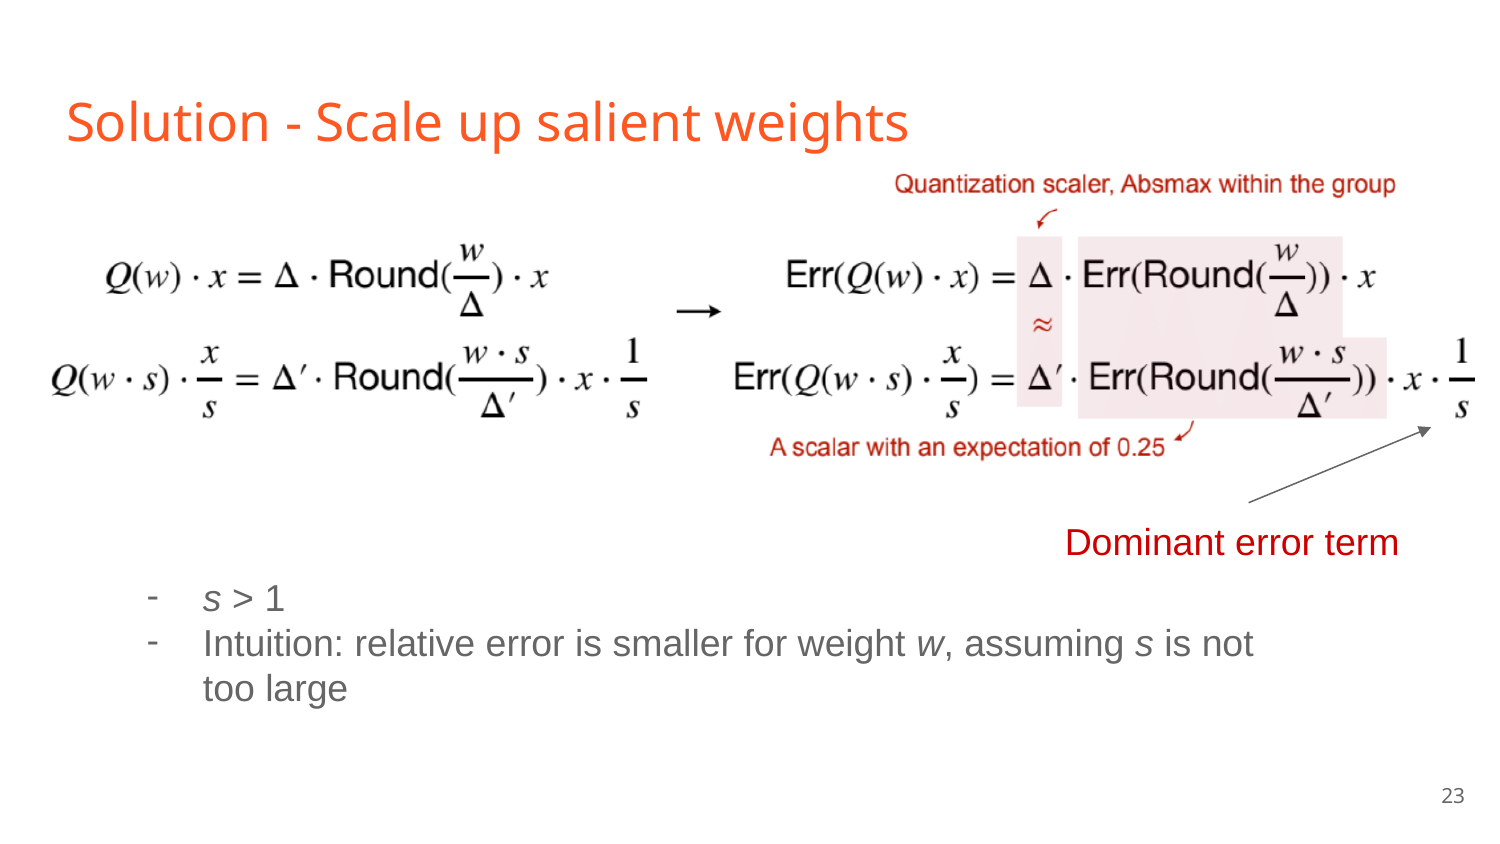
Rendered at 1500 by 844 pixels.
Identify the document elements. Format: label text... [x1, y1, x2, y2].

slide_number ‹#› [1389, 764, 1480, 830]
text_box s > 1 Intuition: relative error is smaller for weight w, assuming s is not too large [112, 558, 1319, 800]
text_box Dominant error term [1049, 503, 1449, 570]
picture [25, 166, 1475, 495]
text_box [1248, 426, 1432, 504]
title Solution - Scale up salient weights [51, 72, 1449, 165]
